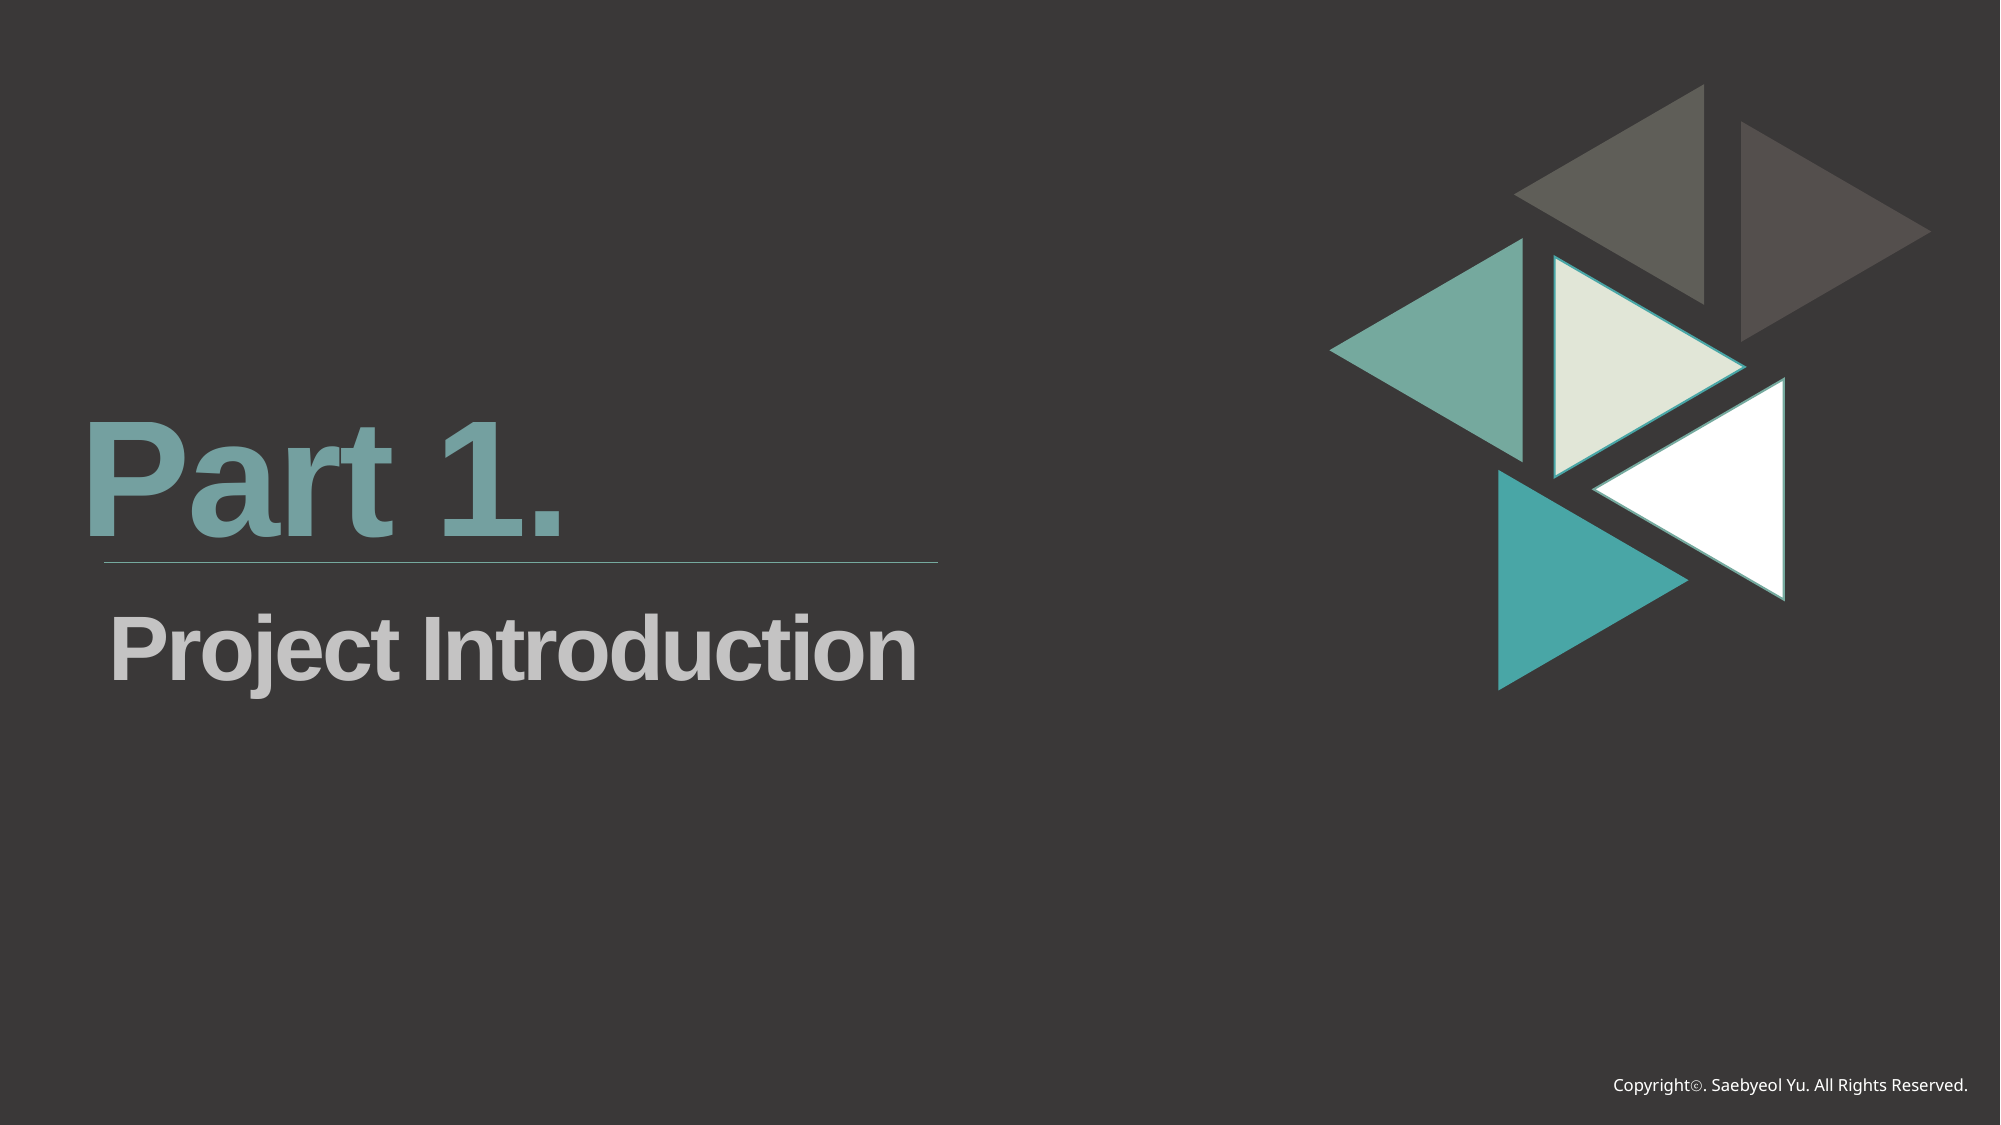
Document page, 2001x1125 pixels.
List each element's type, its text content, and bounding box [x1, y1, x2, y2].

text_box Copyrightⓒ. Saebyeol Yu. All Rights Reserved. [1598, 1067, 1984, 1102]
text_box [1331, 84, 1932, 691]
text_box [86, 362, 939, 708]
